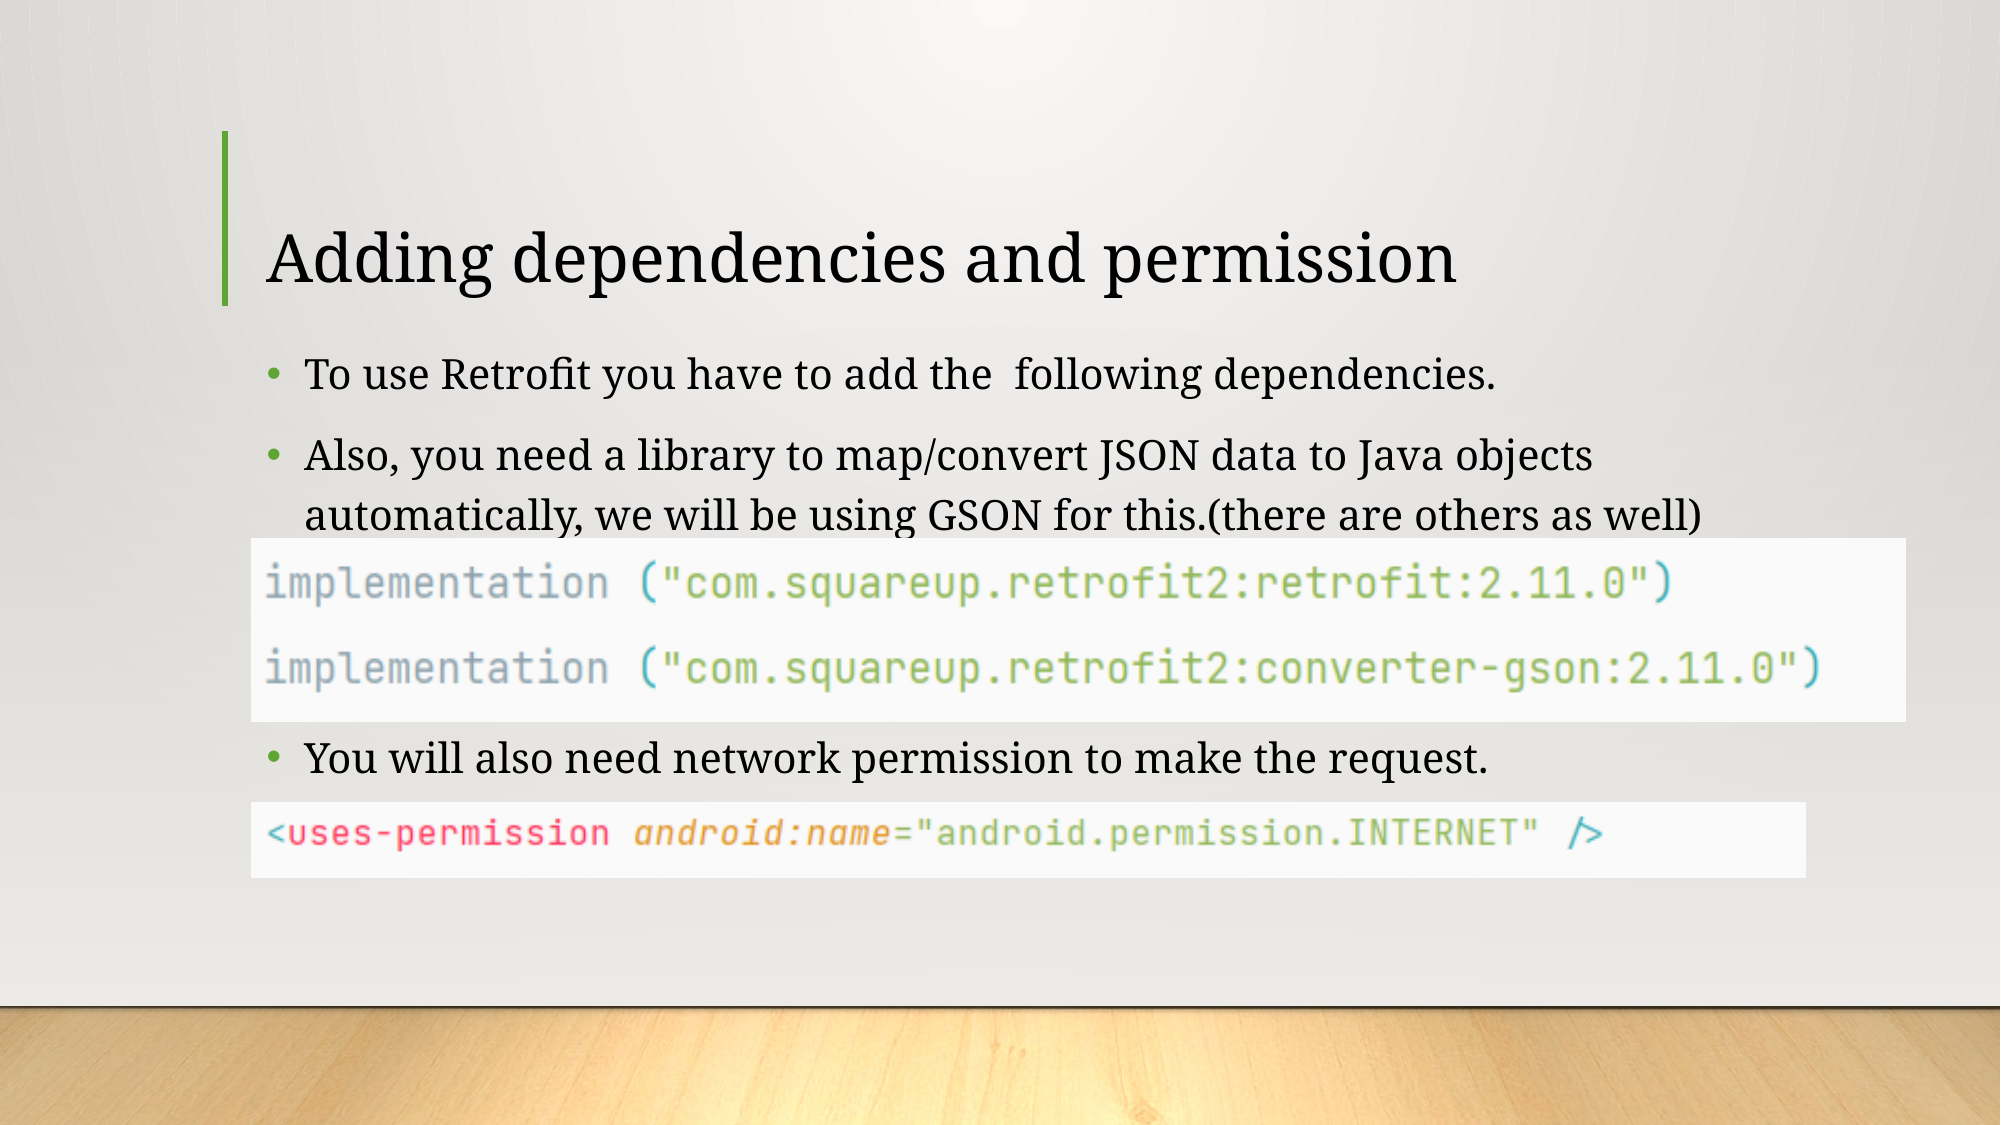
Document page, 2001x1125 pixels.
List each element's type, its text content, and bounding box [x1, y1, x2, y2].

list To use Retrofit you have to add the following dependencies. Also, you need a library to map/convert JSON data to Java objects automatically, we will be using GSON for this.(there are others as well) You will also need network permission to make the request. [251, 722, 1814, 897]
list To use Retrofit you have to add the following dependencies. Also, you need a library to map/convert JSON data to Java objects automatically, we will be using GSON for this.(there are others as well) You will also need network permission to make the request. [251, 330, 1814, 537]
picture [251, 802, 1806, 879]
title Adding dependencies and permission [251, 131, 1814, 305]
picture [251, 537, 1906, 722]
picture [0, 1006, 2000, 1125]
